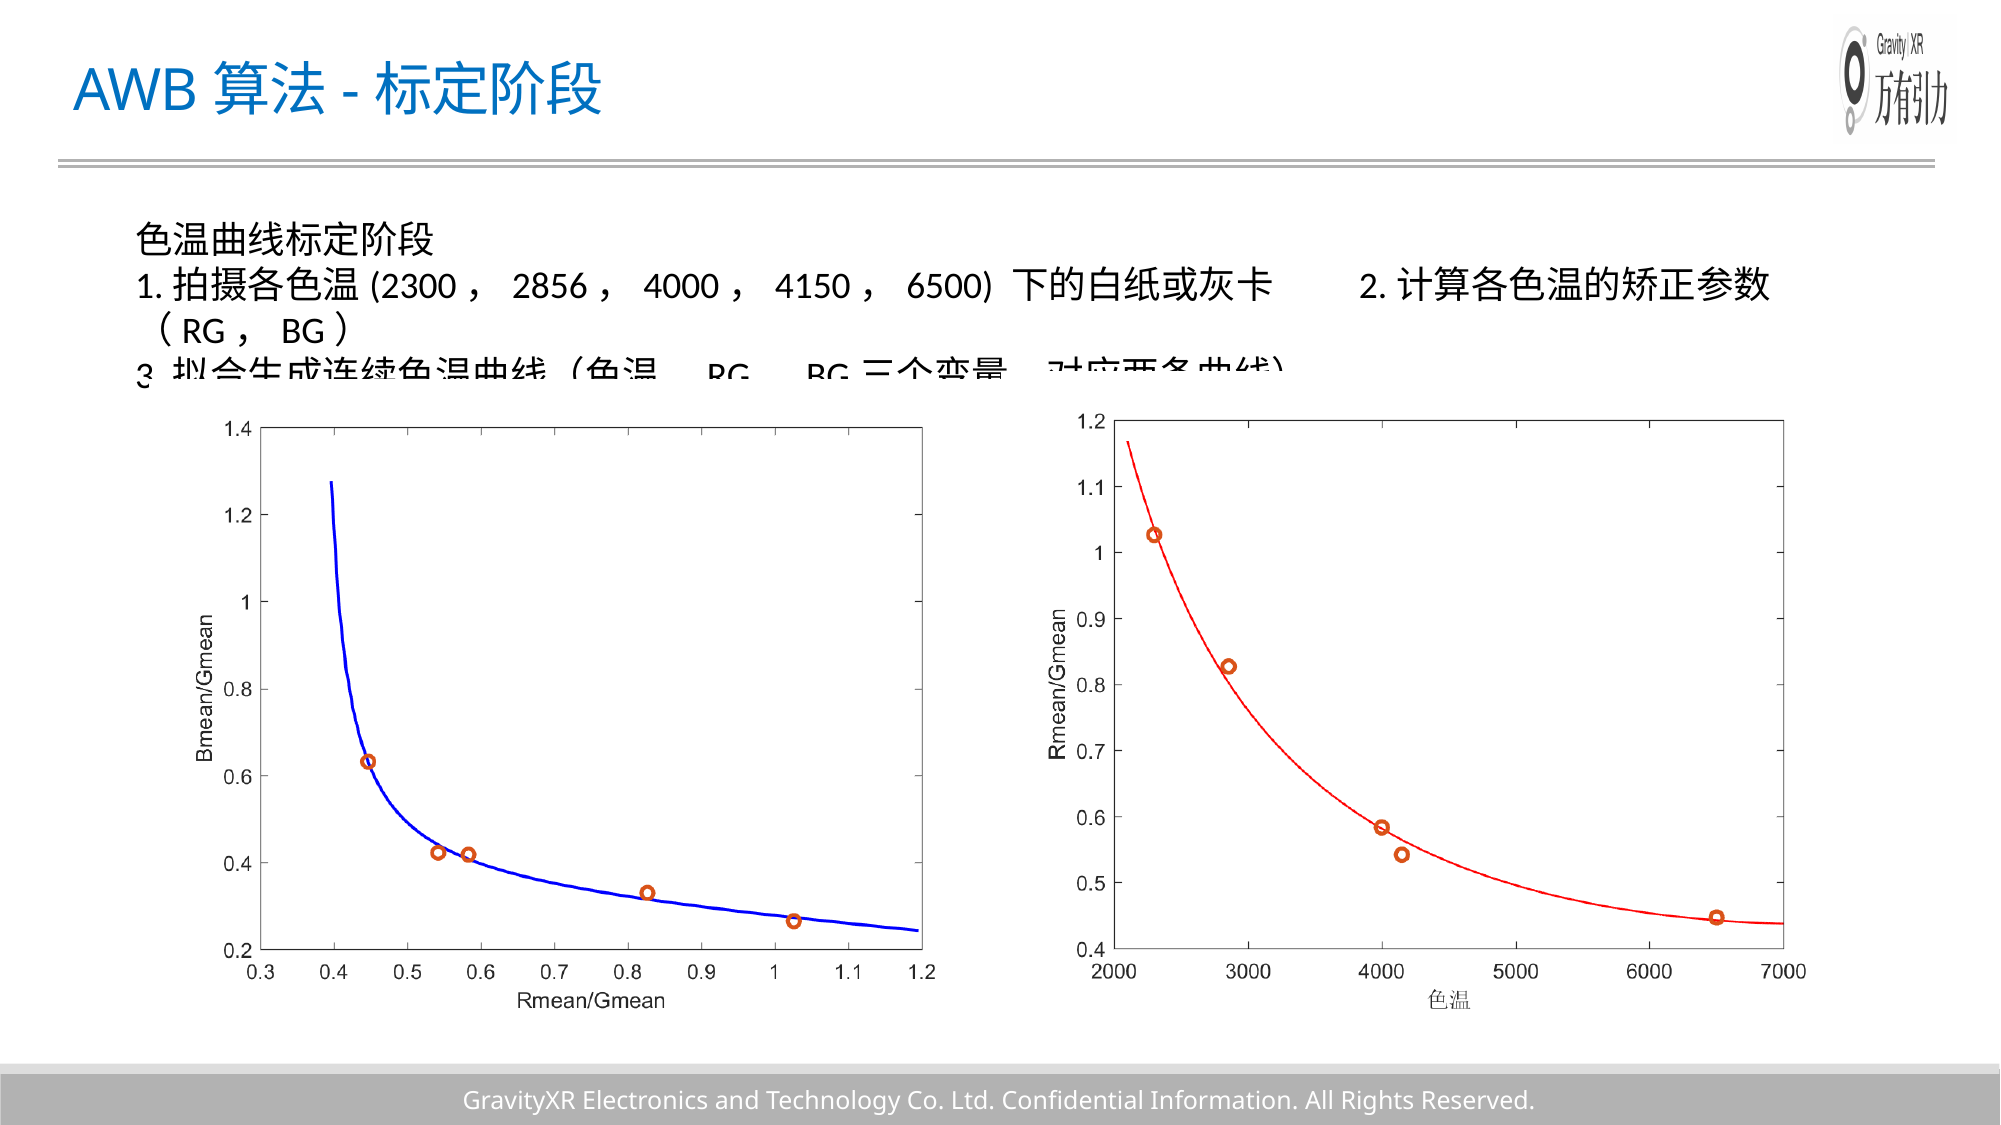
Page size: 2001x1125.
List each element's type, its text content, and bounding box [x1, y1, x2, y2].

picture [1833, 14, 1957, 144]
title AWB算法-标定阶段 [58, 41, 1580, 144]
picture [148, 371, 1865, 1020]
text_box 色温曲线标定阶段 1.拍摄各色温(2300，2856，4000，4150，6500) 下的白纸或灰卡 2.计算各色温的矫正参数（RG，BG） 3.拟合生成连续色温曲线（色温，RG，BG三个变量，对应两条曲线） [120, 208, 1861, 372]
